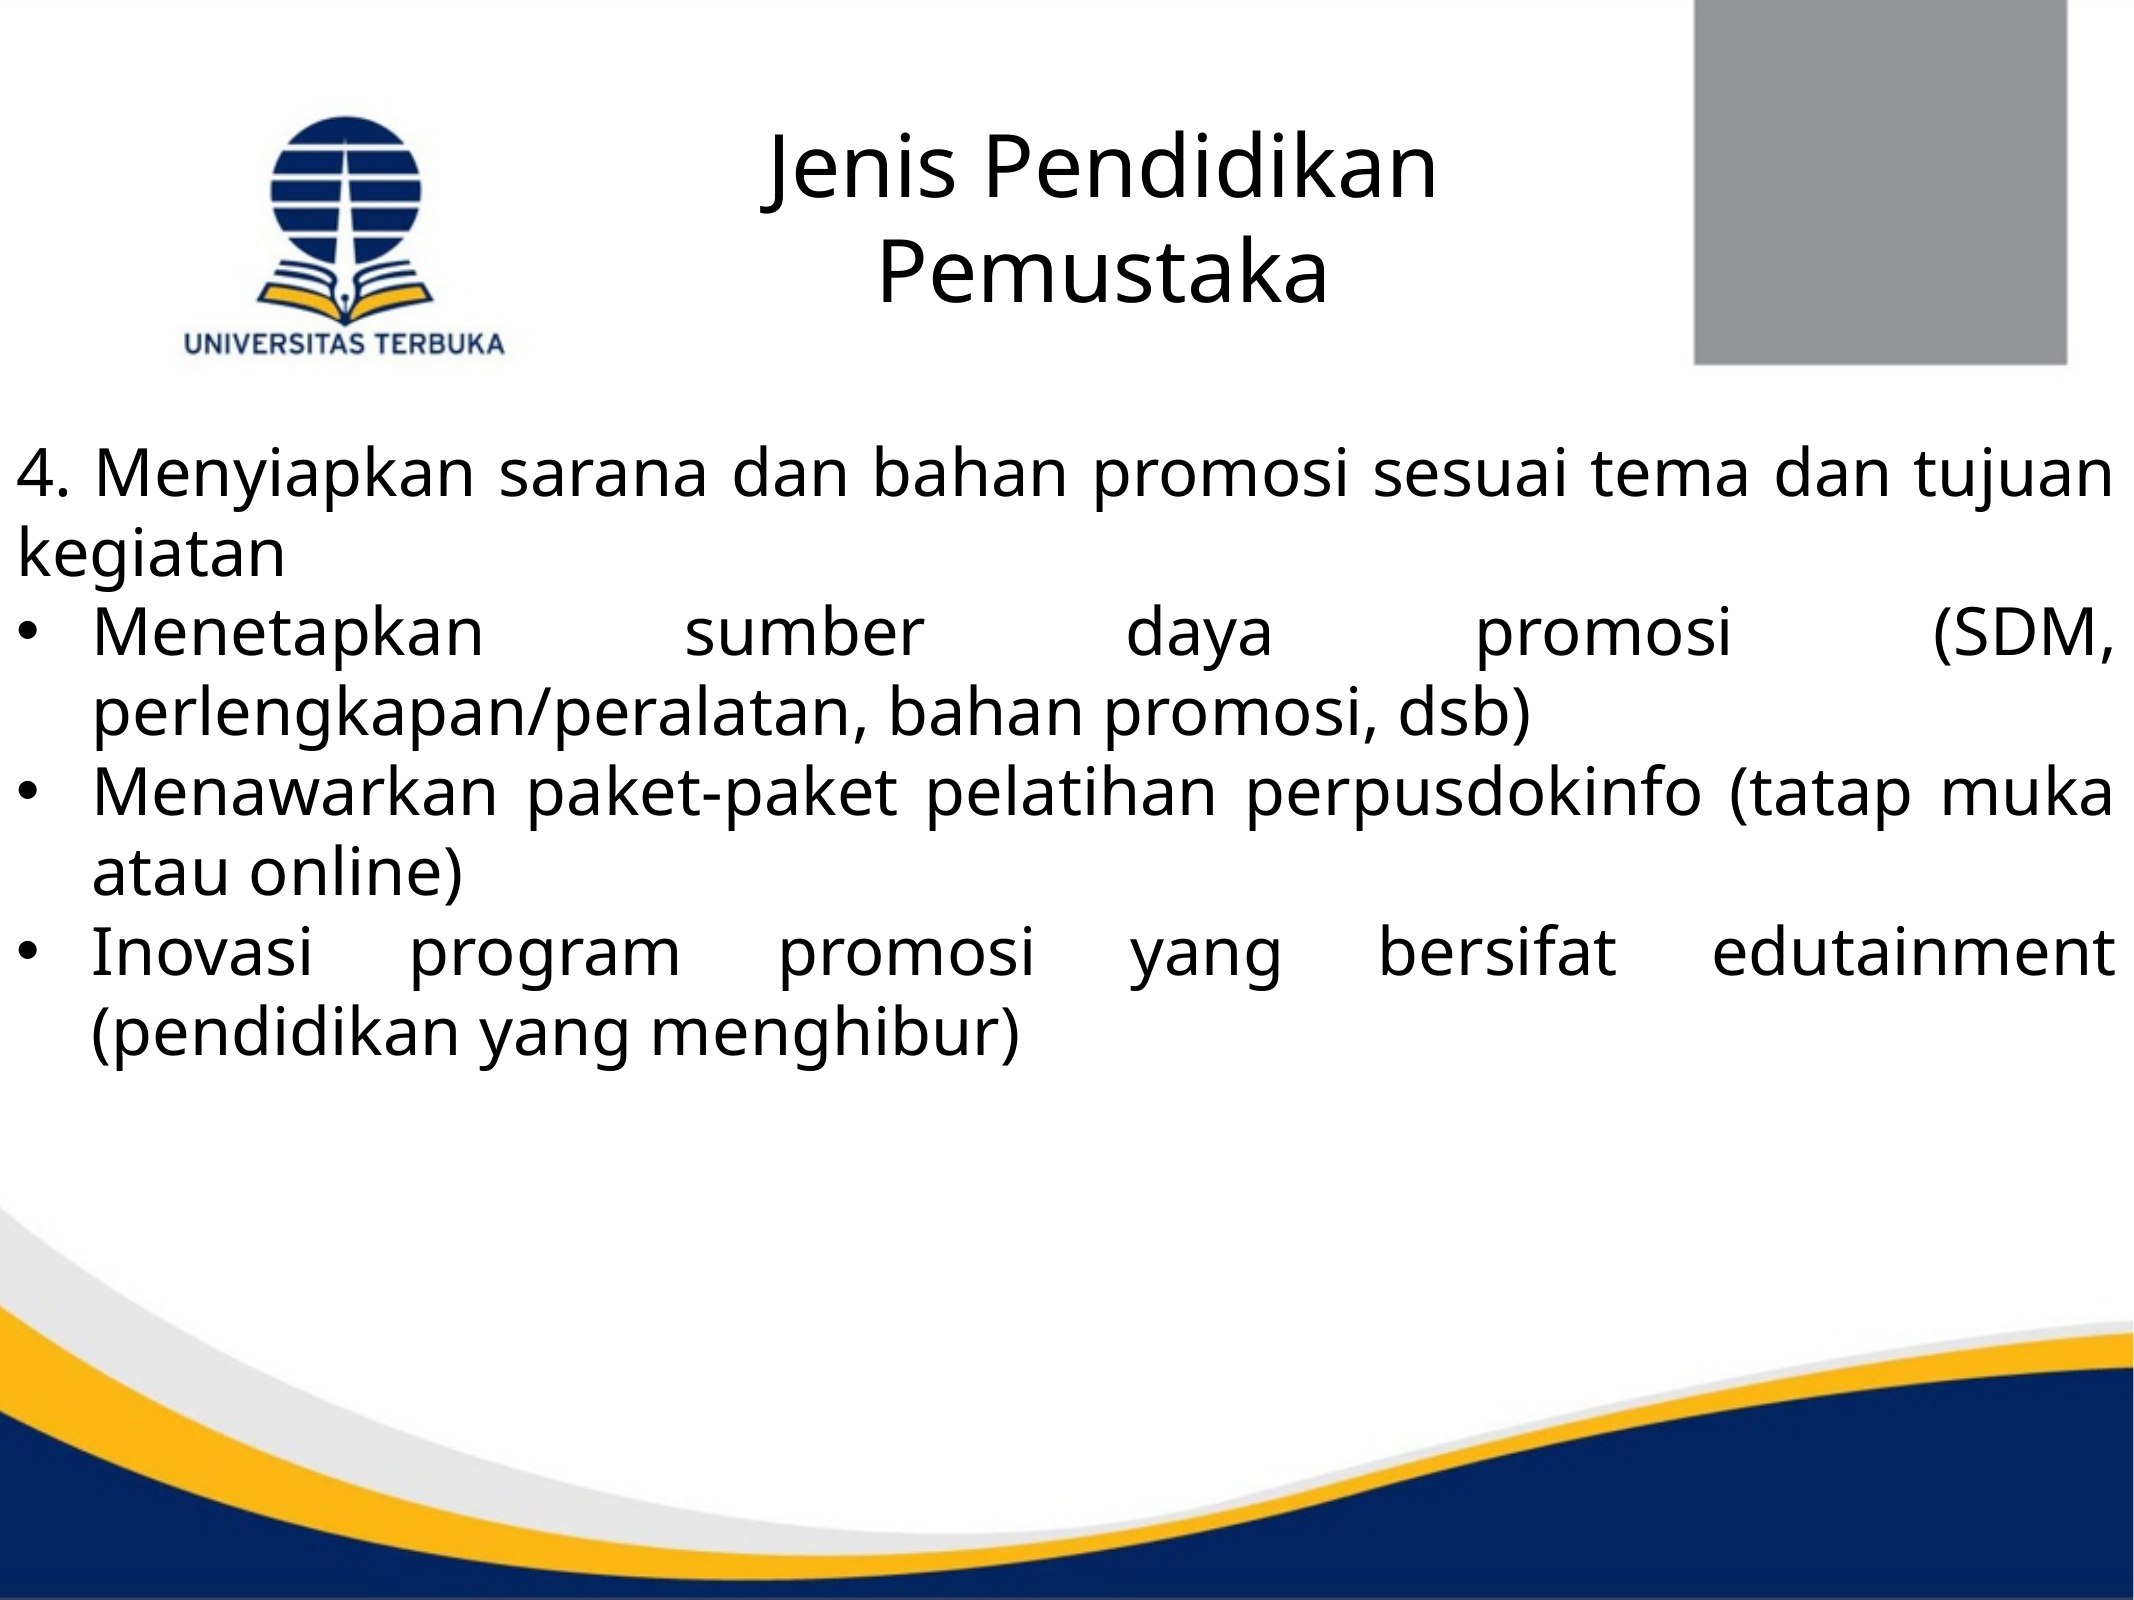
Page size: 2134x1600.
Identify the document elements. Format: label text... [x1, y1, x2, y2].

text_box 4. Menyiapkan sarana dan bahan promosi sesuai tema dan tujuan kegiatan Menetapkan sumber daya promosi (SDM, perlengkapan/peralatan, bahan promosi, dsb) Menawarkan paket-paket pelatihan perpusdokinfo (tatap muka atau online) Inovasi program promosi yang bersifat edutainment (pendidikan yang menghibur) [1, 421, 2134, 1077]
text_box Jenis Pendidikan Pemustaka [570, 102, 1638, 328]
picture [0, 0, 2134, 1600]
